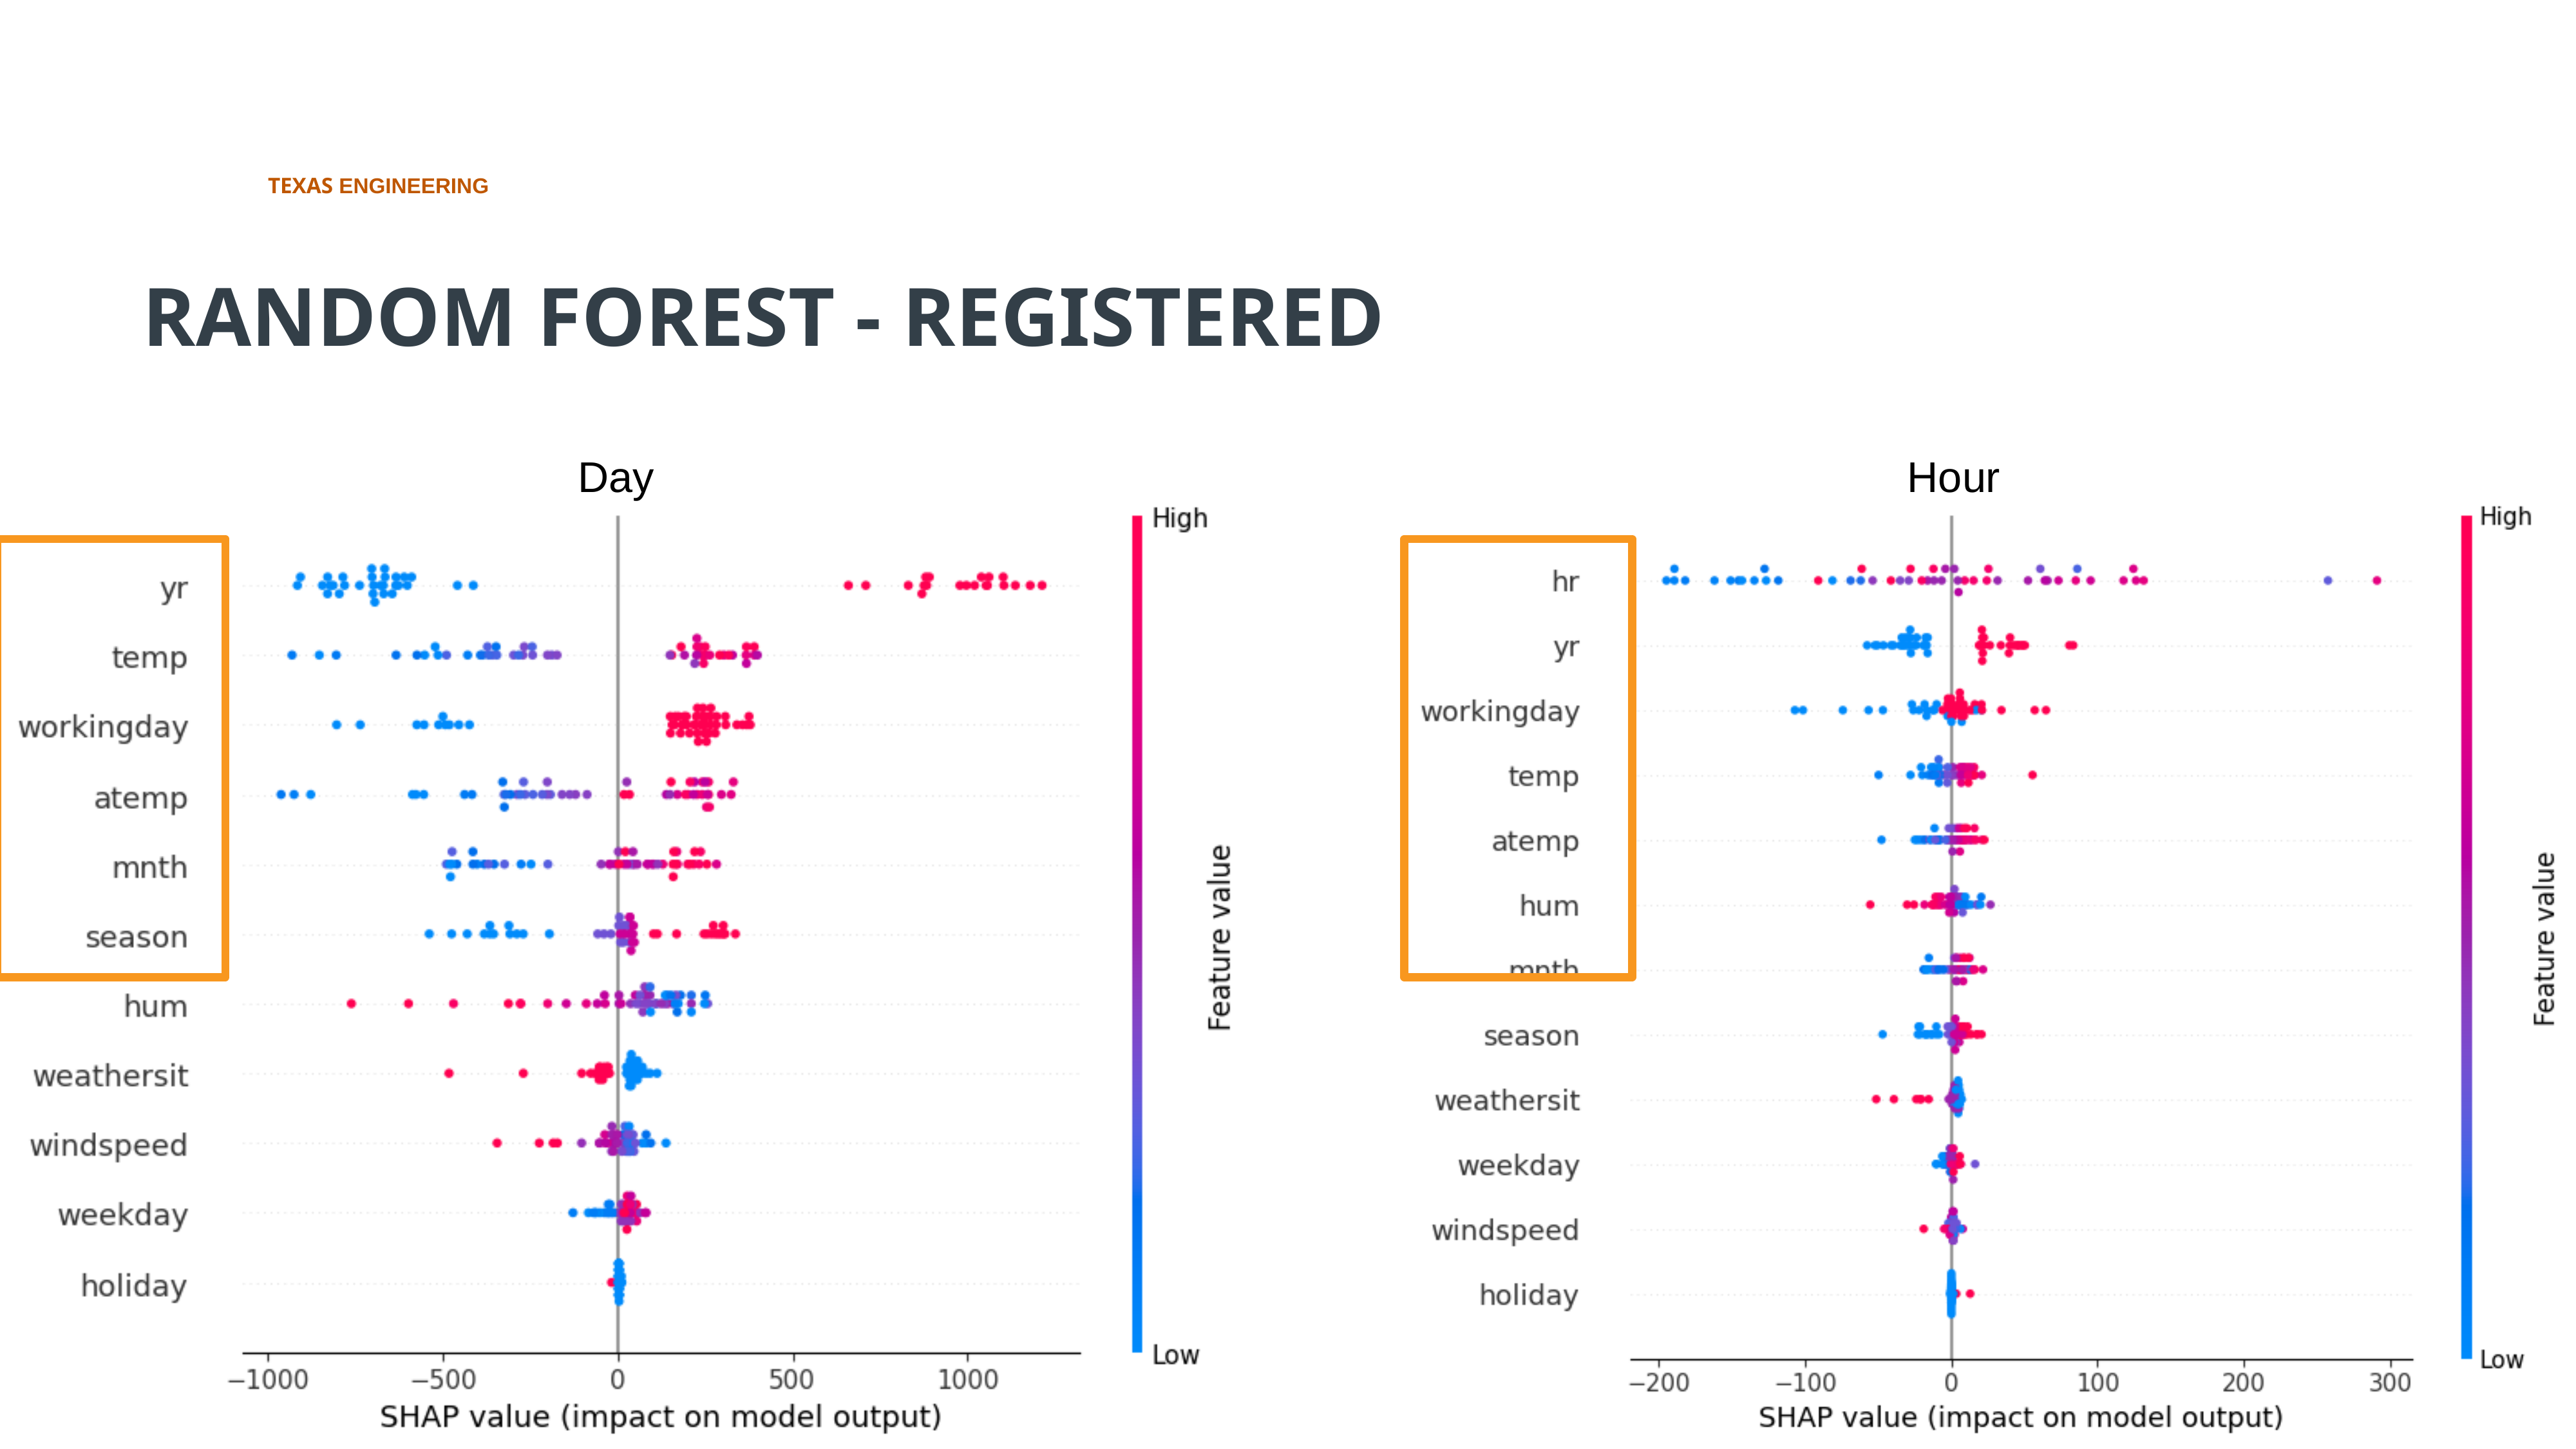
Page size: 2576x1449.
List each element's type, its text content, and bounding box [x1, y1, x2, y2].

text_box Day [568, 439, 753, 491]
picture [1404, 491, 2576, 1449]
picture [0, 491, 1255, 1449]
text_box RANDOM FOREST - REGISTERED [133, 261, 2217, 368]
text_box Hour [1897, 439, 2083, 491]
